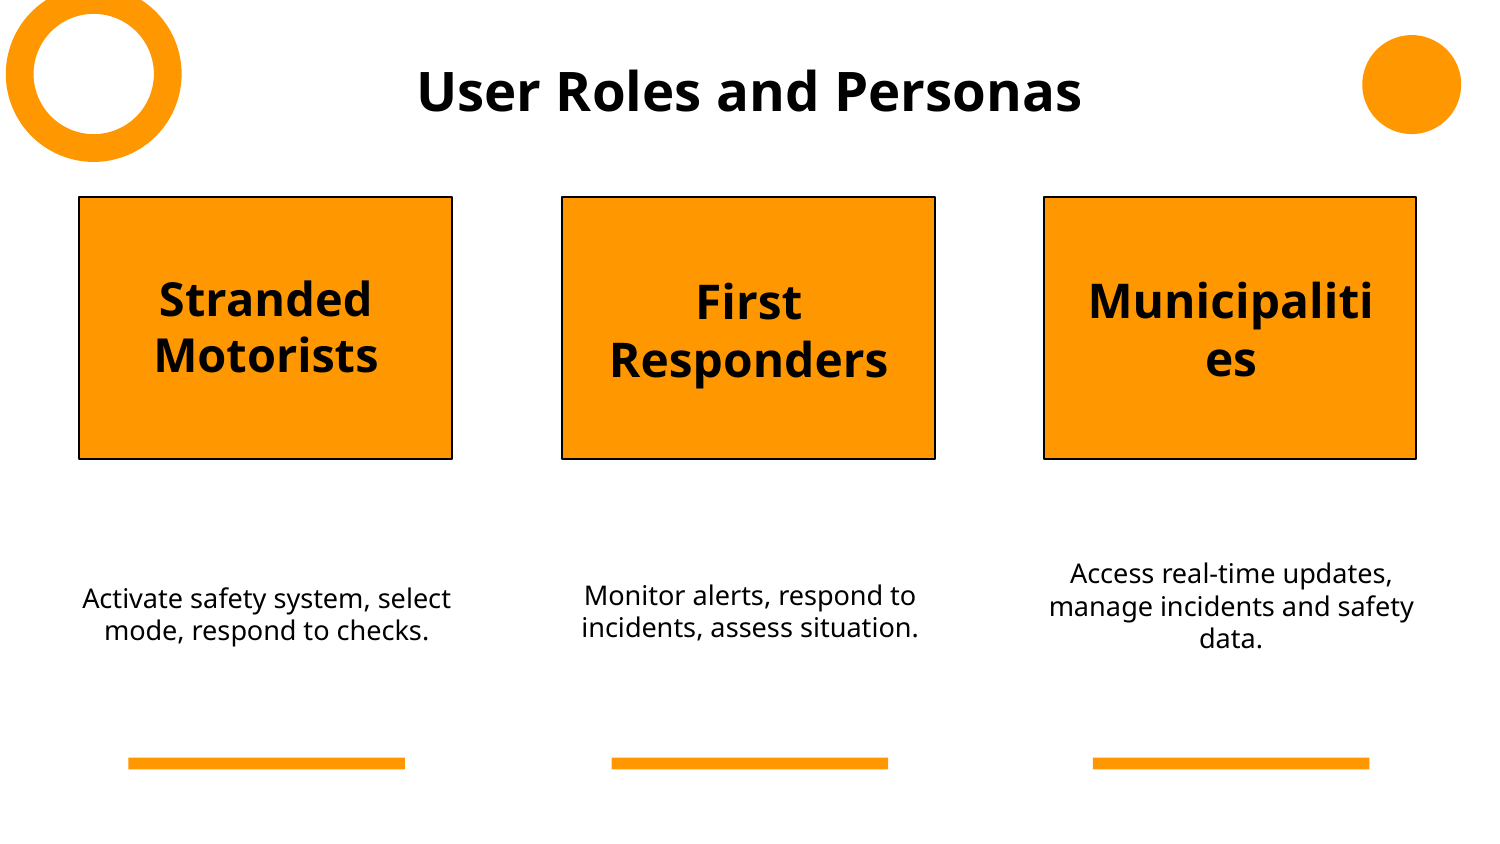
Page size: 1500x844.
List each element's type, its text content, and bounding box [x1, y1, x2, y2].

text_box Municipalities [1061, 278, 1401, 378]
text_box Activate safety system, select mode, respond to checks. [60, 499, 473, 728]
text_box [79, 197, 452, 459]
text_box [1043, 197, 1417, 459]
text_box [19, 0, 168, 149]
text_box [1362, 35, 1462, 135]
text_box [562, 197, 935, 459]
text_box [1092, 757, 1370, 770]
text_box Access real-time updates, manage incidents and safety data. [1018, 497, 1444, 714]
text_box [611, 757, 889, 770]
text_box [128, 757, 405, 770]
text_box First Responders [579, 279, 919, 379]
text_box Monitor alerts, respond to incidents, assess situation. [537, 502, 963, 720]
text_box Stranded Motorists [96, 276, 436, 376]
text_box User Roles and Personas [398, 45, 1102, 135]
